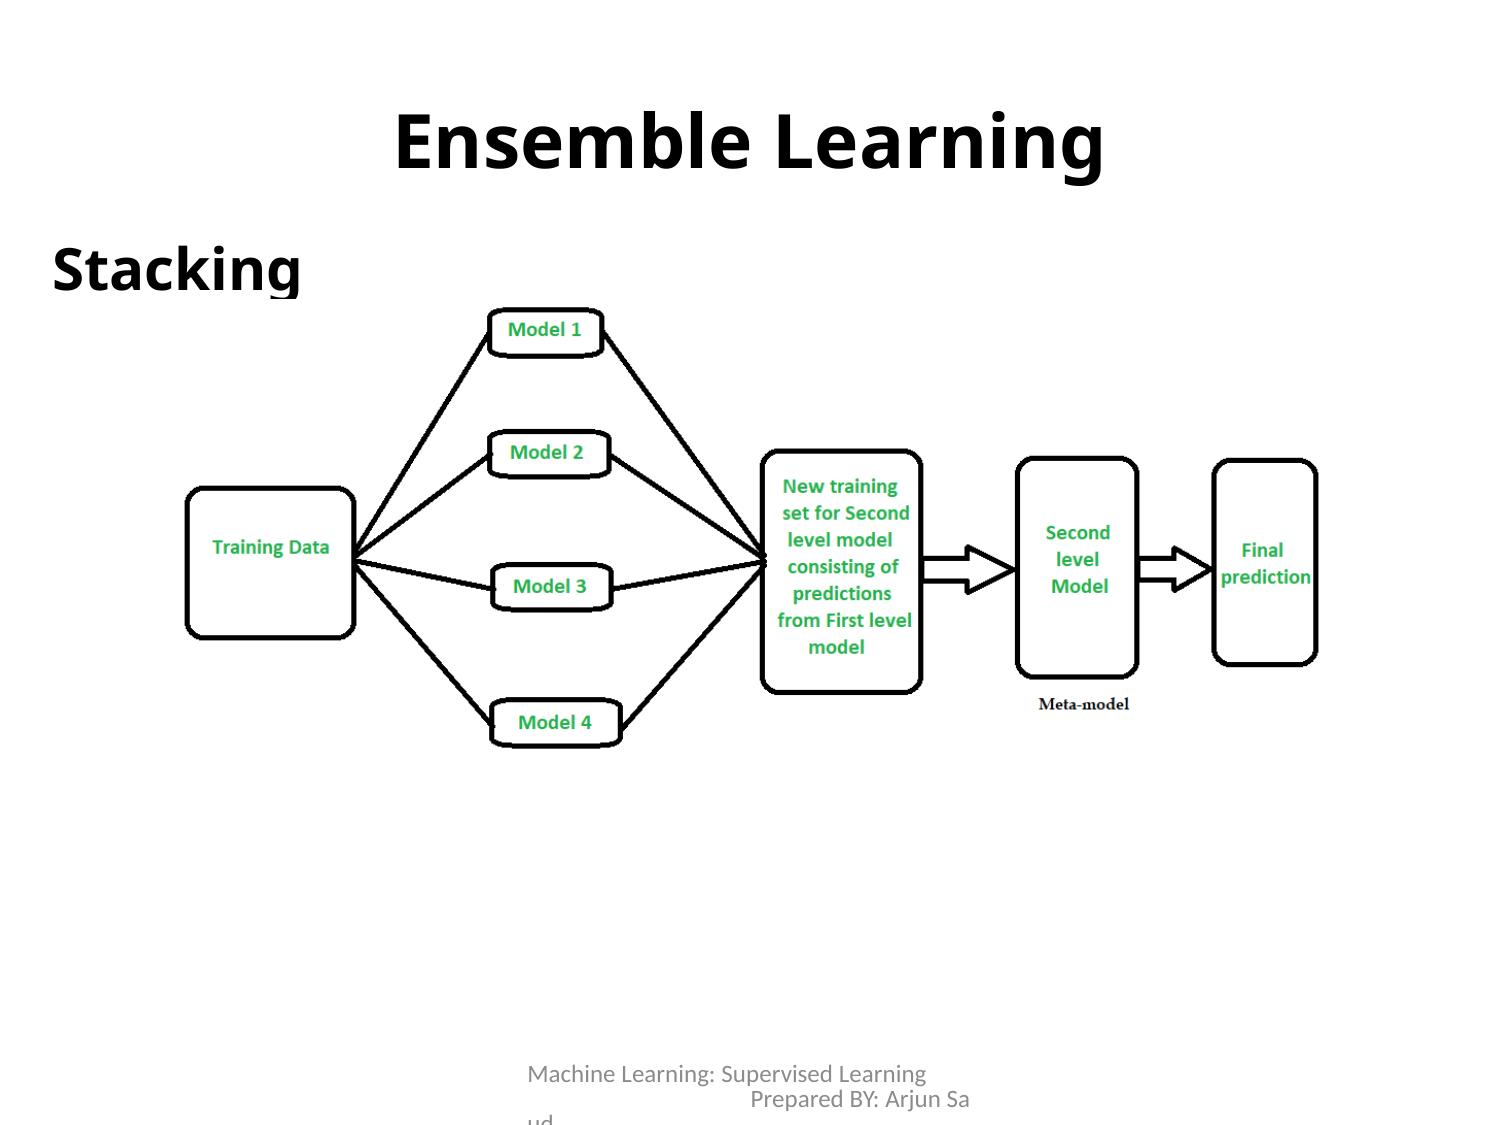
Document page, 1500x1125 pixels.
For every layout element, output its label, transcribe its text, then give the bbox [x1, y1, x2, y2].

title Ensemble Learning [75, 45, 1425, 224]
picture [162, 299, 1338, 759]
footer Machine Learning: Supervised Learning Prepared BY: Arjun Saud [512, 1042, 988, 1103]
list Stacking [37, 224, 1463, 1038]
